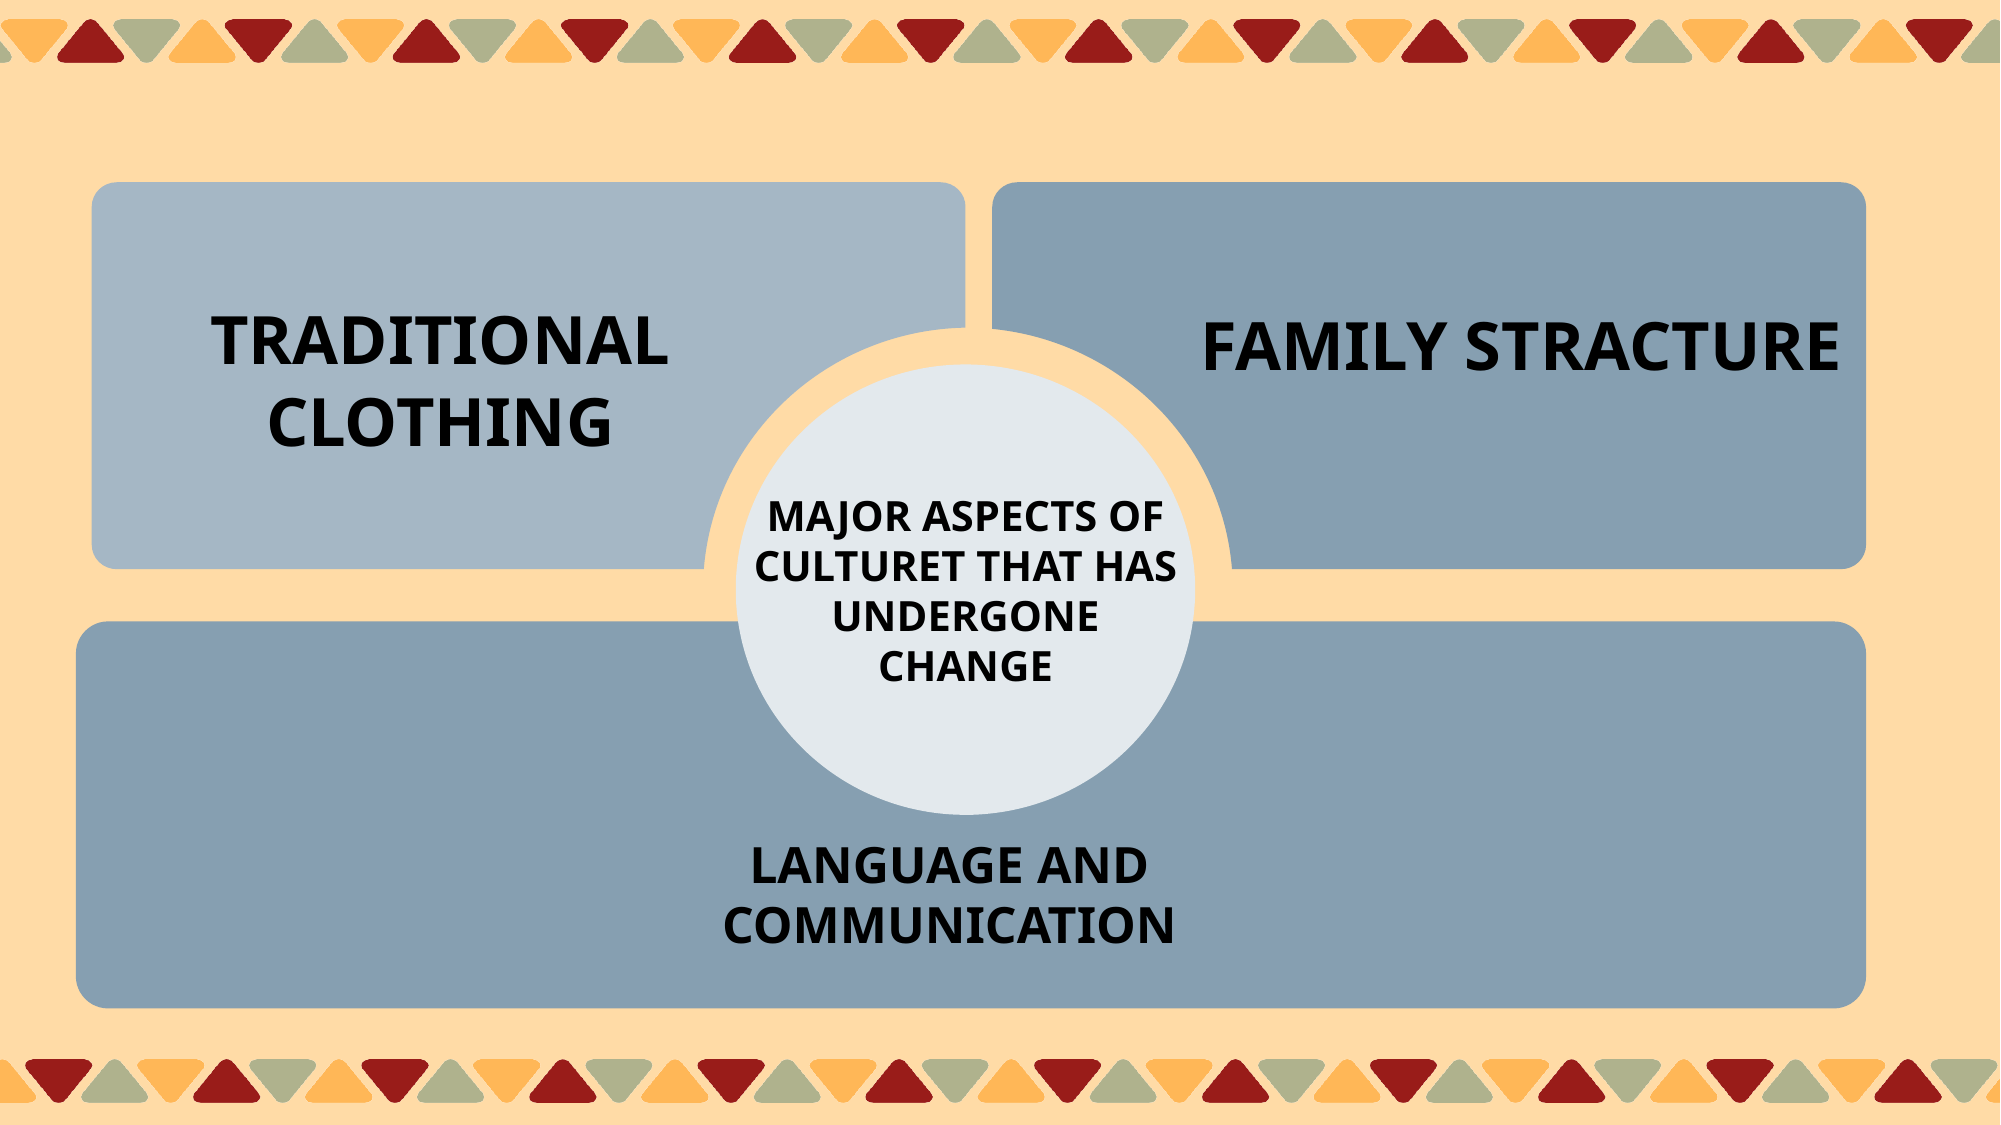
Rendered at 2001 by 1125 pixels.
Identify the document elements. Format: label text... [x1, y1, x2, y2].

text_box [74, 624, 1868, 1010]
picture [0, 19, 2000, 64]
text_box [91, 181, 1867, 816]
text_box LANGUAGE AND COMMUNICATION [598, 826, 1301, 961]
picture [0, 1059, 2000, 1104]
